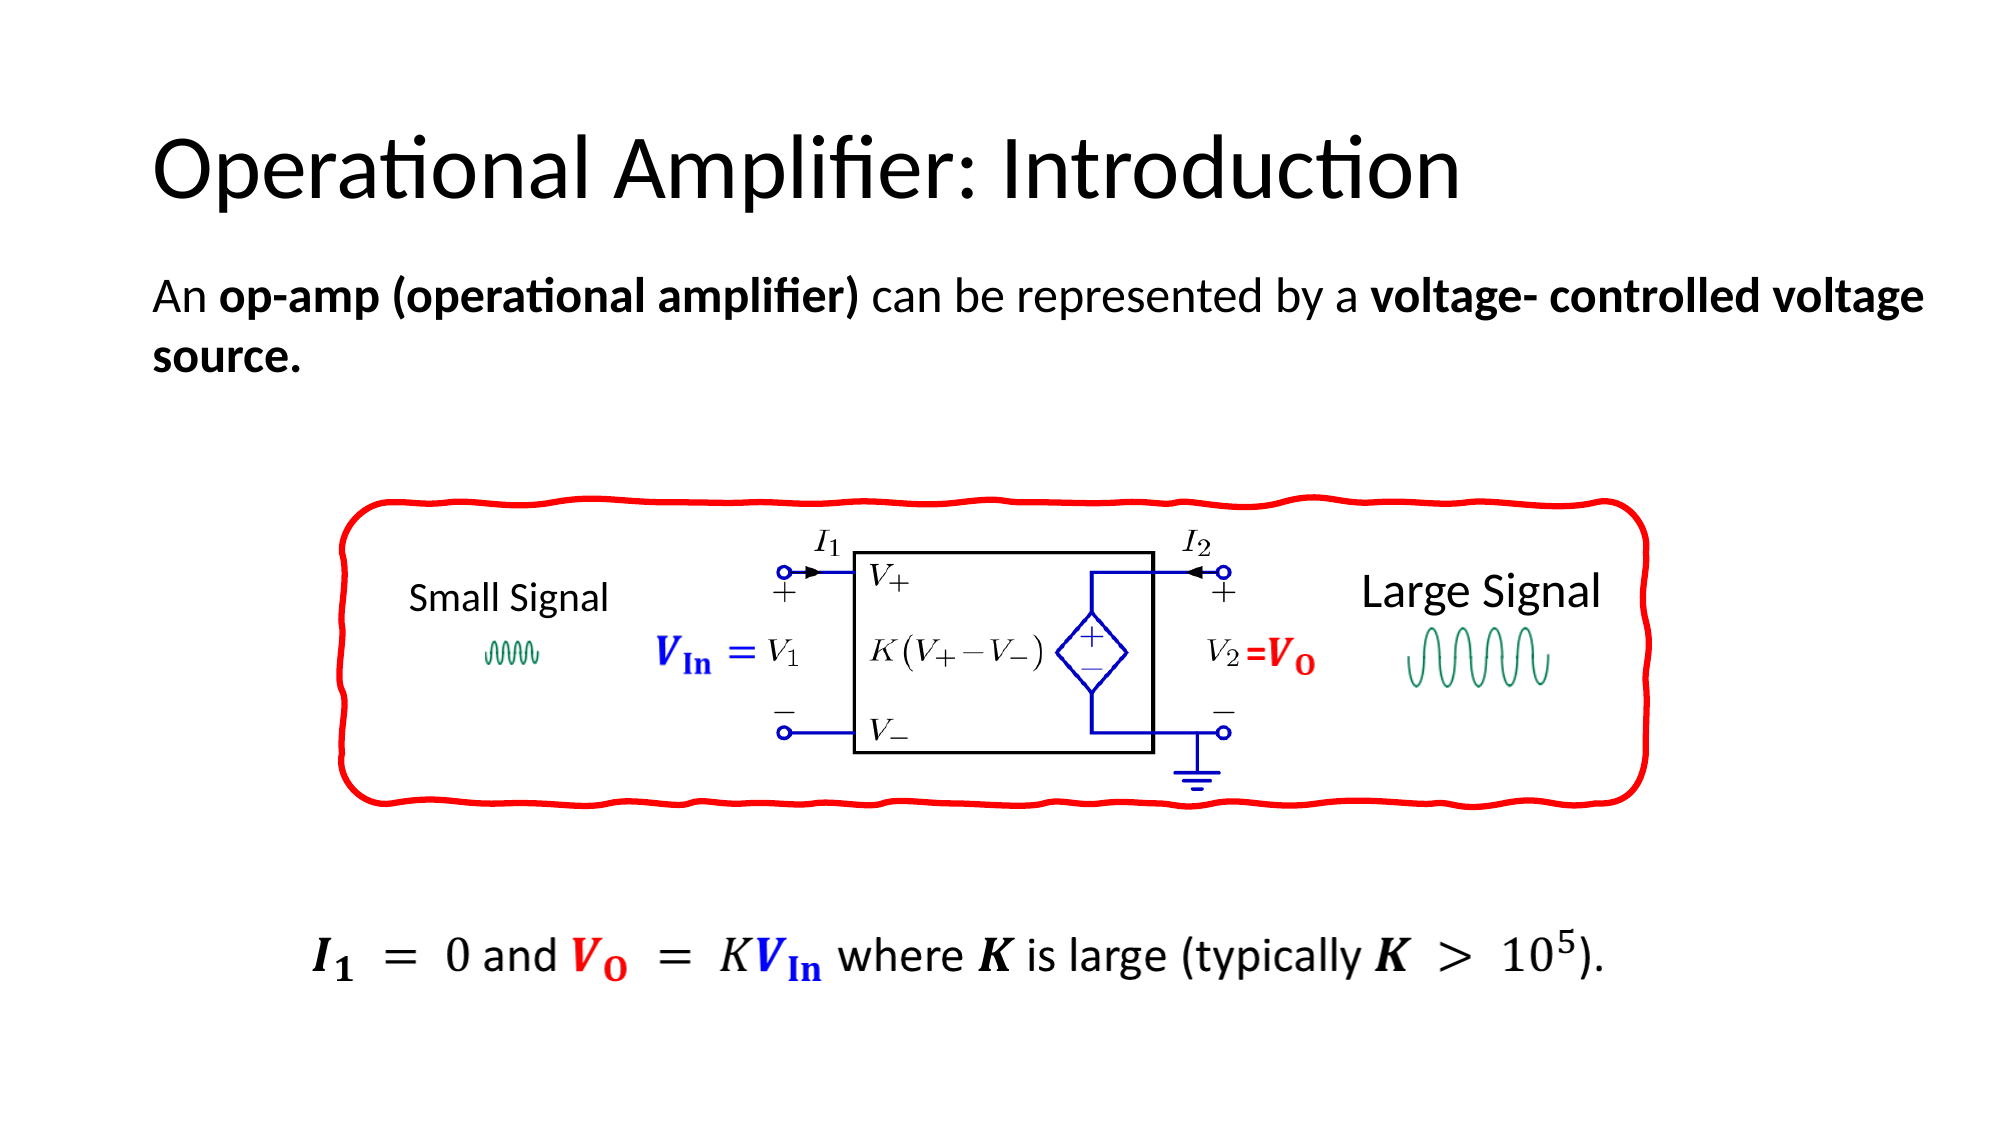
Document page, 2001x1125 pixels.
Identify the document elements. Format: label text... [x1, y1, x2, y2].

text_box [296, 915, 1704, 991]
title Operational Amplifier: Introduction [137, 59, 1863, 254]
text_box An op-amp (operational amplifier) can be represented by a voltage- controlled voltage source. [137, 254, 1945, 390]
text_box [341, 502, 1647, 804]
